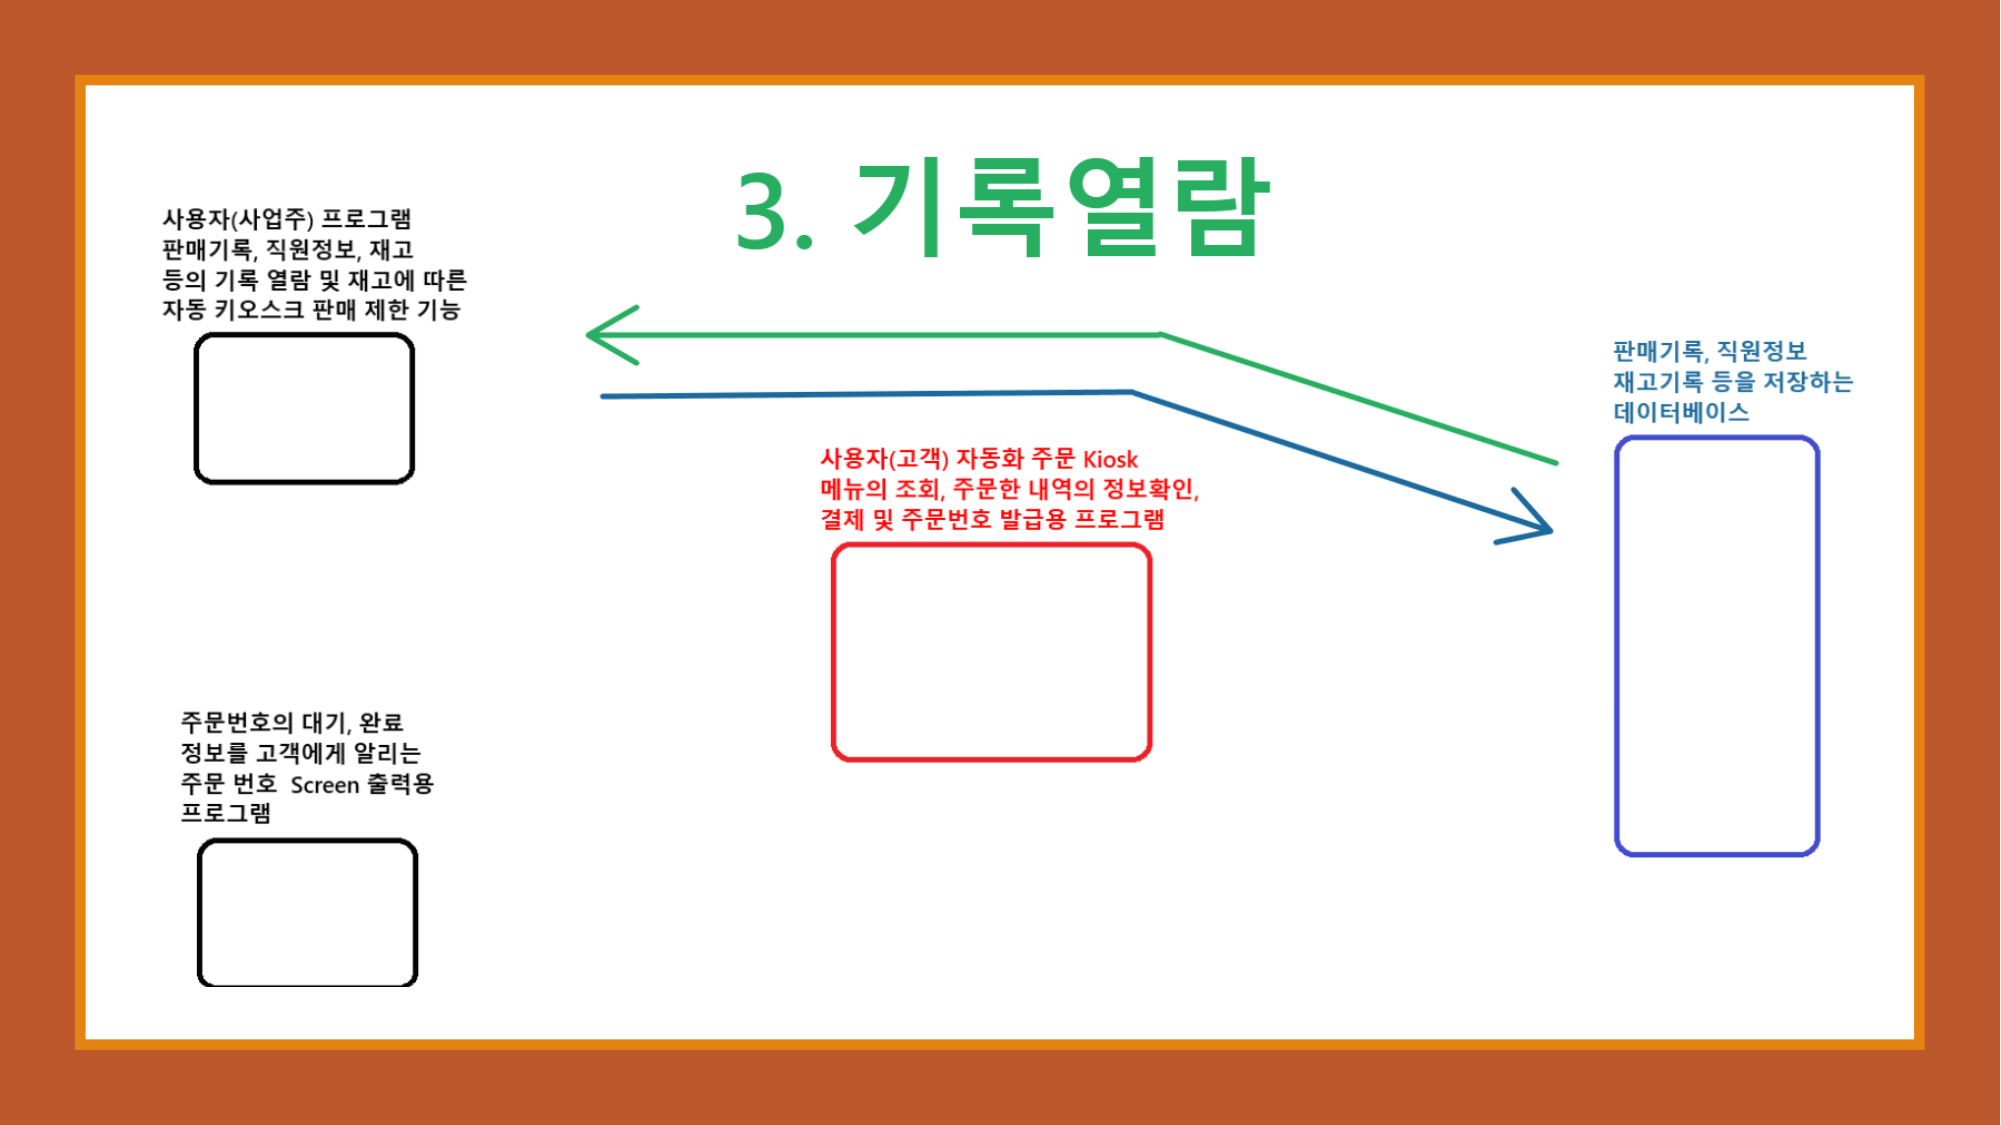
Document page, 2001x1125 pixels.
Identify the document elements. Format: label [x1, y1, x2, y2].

text_box [0, 0, 2000, 1125]
text_box [84, 84, 1916, 1041]
picture [137, 137, 1863, 988]
text_box [74, 74, 1926, 1051]
